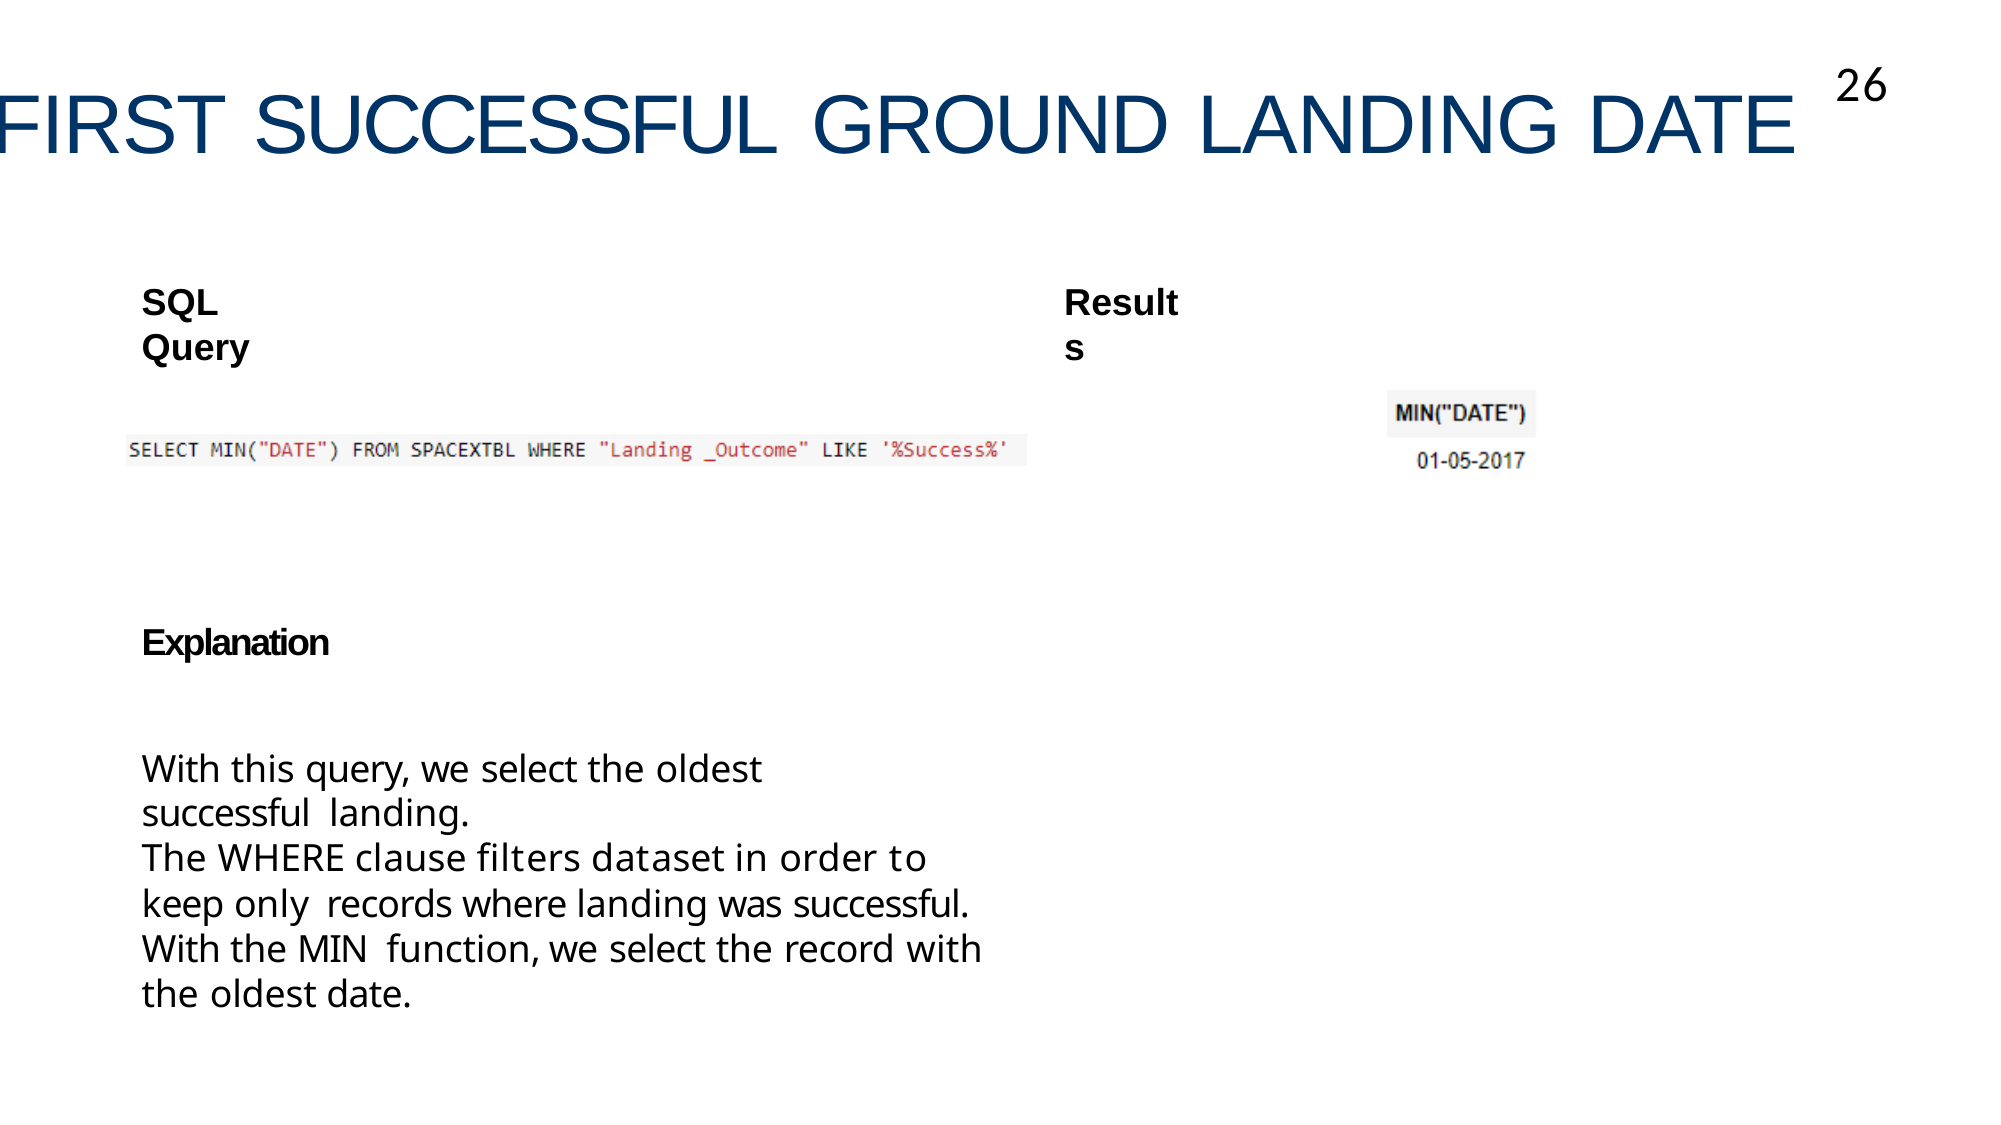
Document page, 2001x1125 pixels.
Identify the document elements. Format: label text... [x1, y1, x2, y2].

picture [126, 434, 1027, 466]
text_box Explanation With this query, we select the oldest successful landing. The WHERE clause filters dataset in order to keep only records where landing was successful. With the MIN function, we select the record with the oldest date. [139, 615, 1015, 1016]
text_box Results [1062, 276, 1180, 369]
title First Successful Ground Landing Date [0, 23, 1437, 215]
text_box SQL Query [139, 276, 318, 369]
picture [1387, 390, 1538, 480]
slide_number 26 [1437, 0, 1888, 419]
